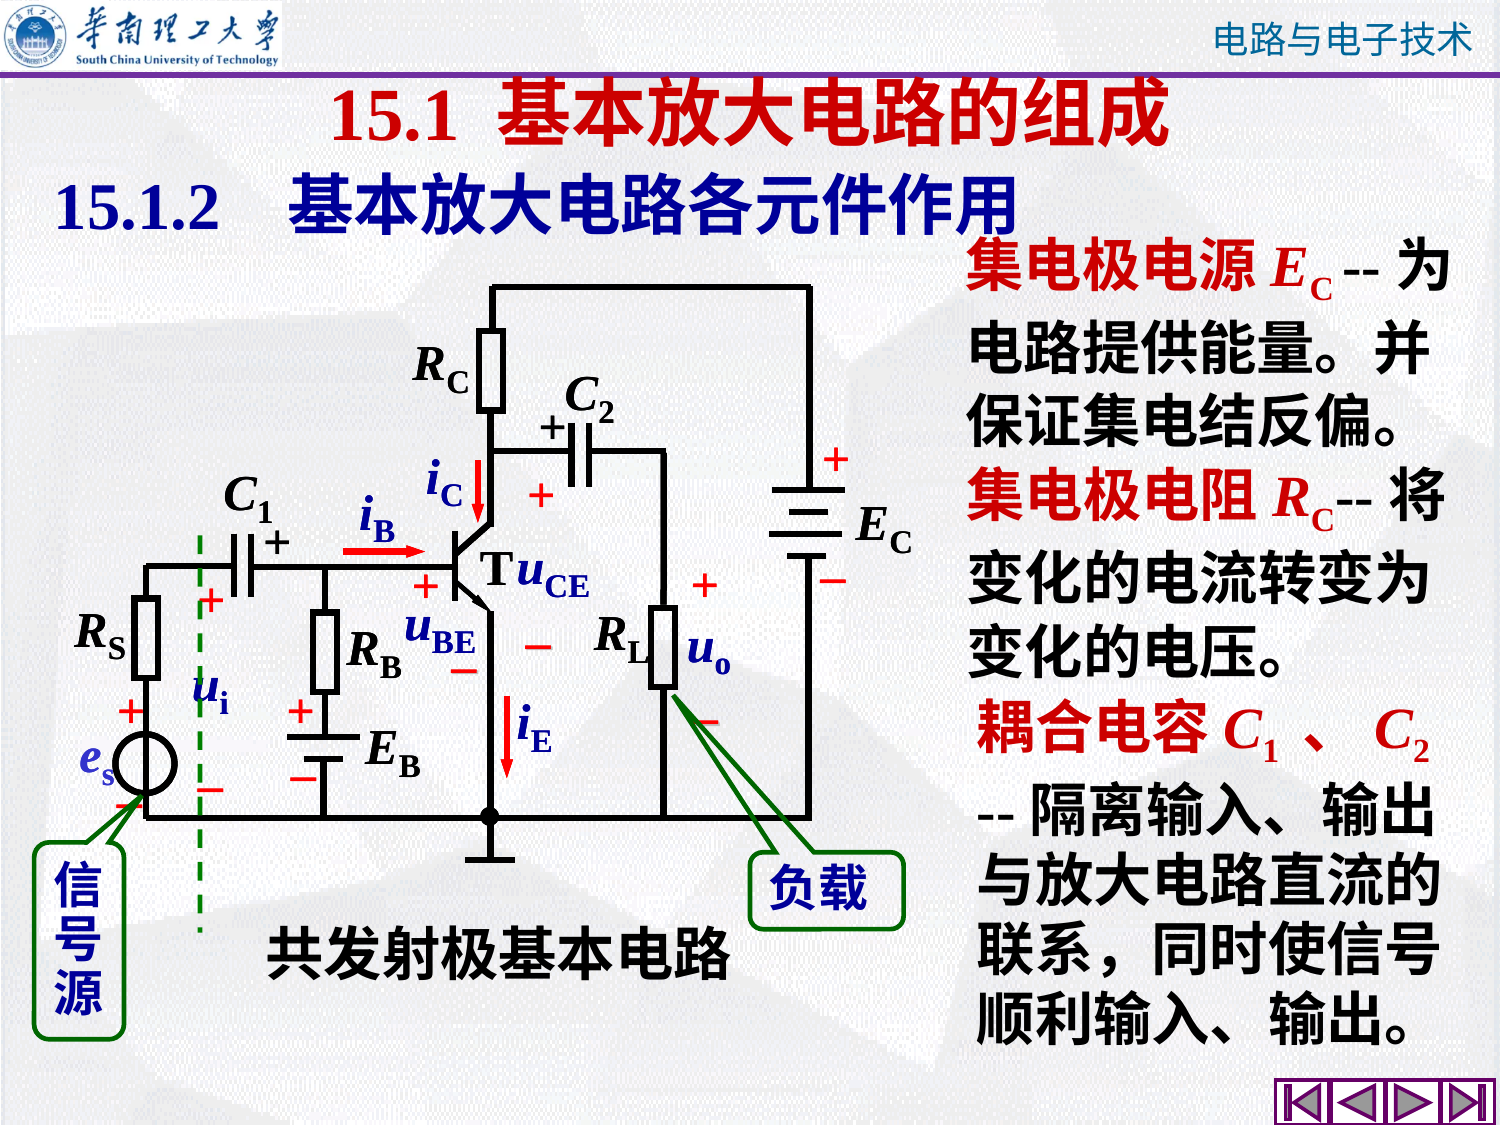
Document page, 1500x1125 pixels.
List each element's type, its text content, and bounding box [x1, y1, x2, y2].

picture [1, 78, 1274, 1125]
text_box 集电极电阻RC--将变化的电流转变为变化的电压。 [938, 433, 1488, 693]
text_box 共发射极基本电路 [234, 909, 763, 995]
picture [1052, 78, 1500, 1125]
text_box 集电极电源EC --为电路提供能量。并保证集电结反偏。 [937, 202, 1488, 455]
text_box 耦合电容C1 、C2 --隔离输入、输出与放大电路直流的联系，同时使信号顺利输入、输出。 [941, 575, 1491, 1081]
title 15.1 基本放大电路的组成 [112, 68, 1388, 181]
text_box 信号源 [34, 842, 124, 1040]
picture [1, 0, 1500, 72]
text_box 15.1.2 基本放大电路各元件作用 [38, 155, 1052, 251]
text_box 负载 [749, 866, 904, 930]
